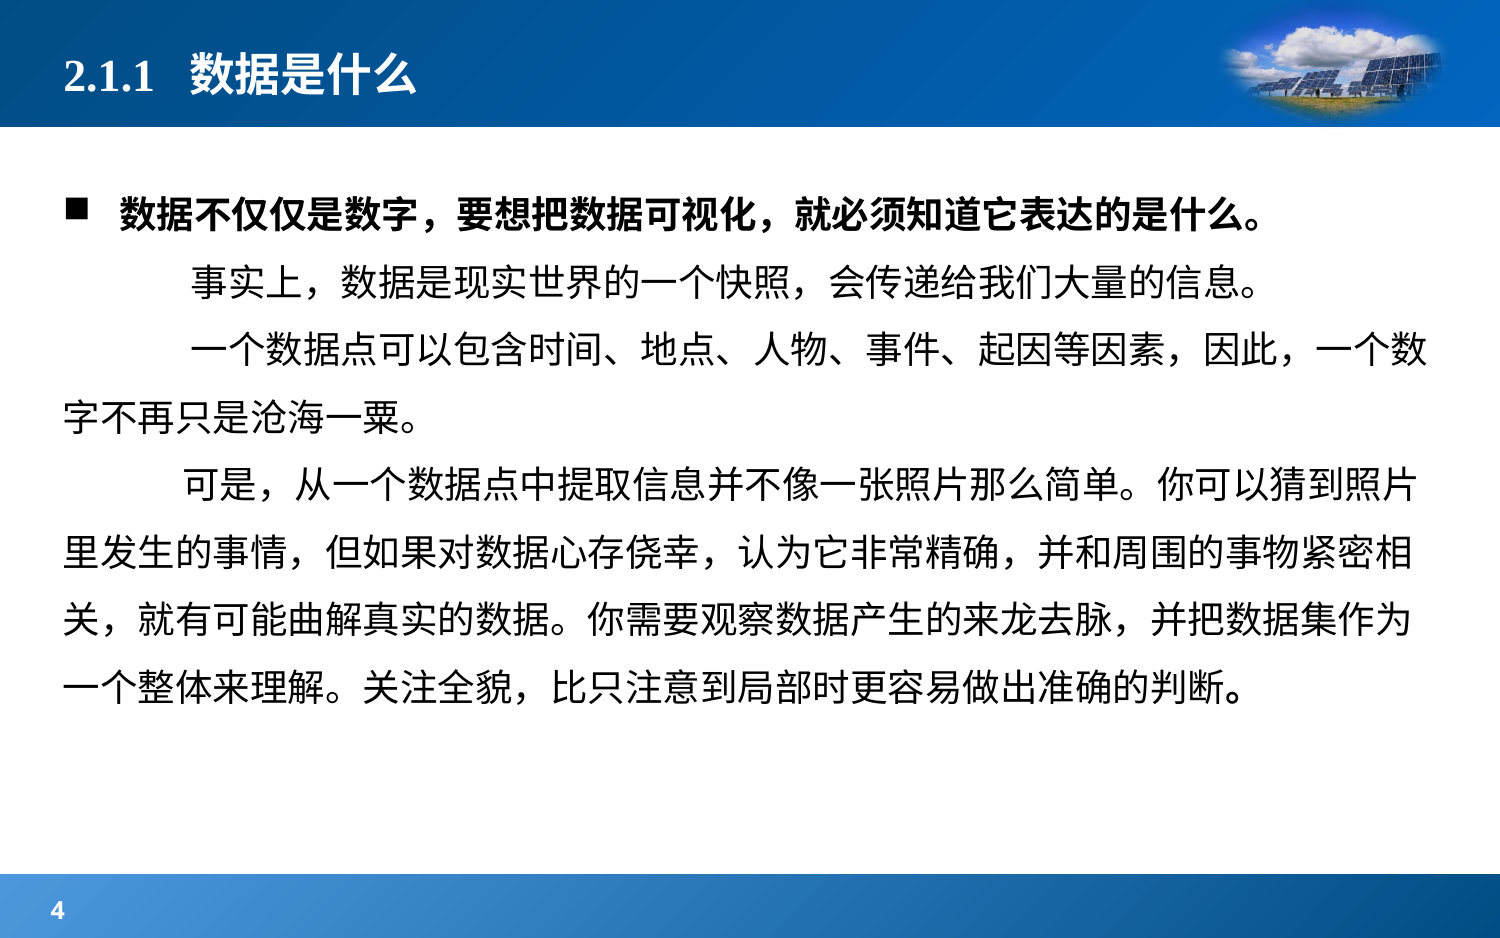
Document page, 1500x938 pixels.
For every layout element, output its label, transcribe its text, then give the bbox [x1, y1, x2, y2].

title 2.1.1 数据是什么 [48, 19, 1005, 127]
text_box 数据不仅仅是数字，要想把数据可视化，就必须知道它表达的是什么。 事实上，数据是现实世界的一个快照，会传递给我们大量的信息。 一个数据点可以包含时间、地点、人物、事件、起因等因素，因此，一个数字不再只是沧海一粟。 可是，从一个数据点中提取信息并不像一张照片那么简单。你可以猜到照片里发生的事情，但如果对数据心存侥幸，认为它非常精确，并和周围的事物紧密相关，就有可能曲解真实的数据。你需要观察数据产生的来龙去脉，并把数据集作为一个整体来理解。关注全貌，比只注意到局部时更容易做出准确的判断。 [48, 161, 1459, 847]
picture [1233, 6, 1433, 113]
